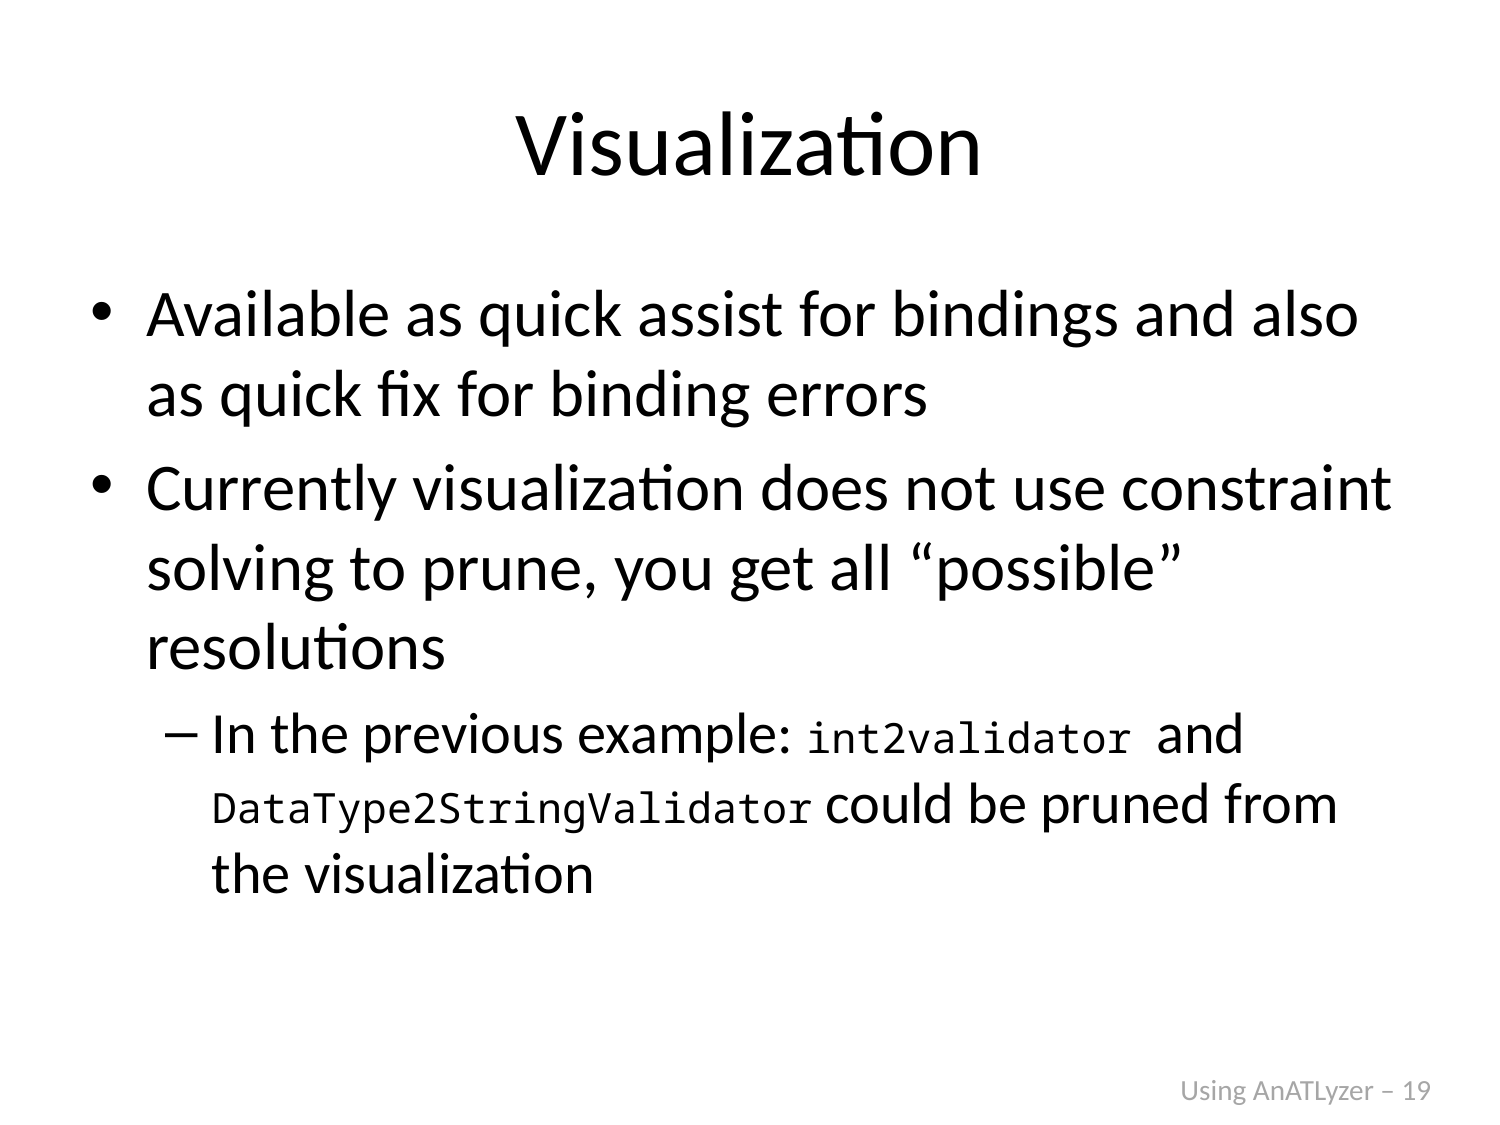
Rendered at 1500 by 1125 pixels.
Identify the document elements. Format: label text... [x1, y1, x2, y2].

title Visualization [75, 45, 1425, 233]
list Available as quick assist for bindings and also as quick fix for binding errors Currently visualization does not use constraint solving to prune, you get all “possible” resolutions In the previous example: int2validator and DataType2StringValidator could be pruned from the visualization [75, 262, 1425, 1005]
text_box Using AnATLyzer – 19 [1165, 1064, 1500, 1115]
